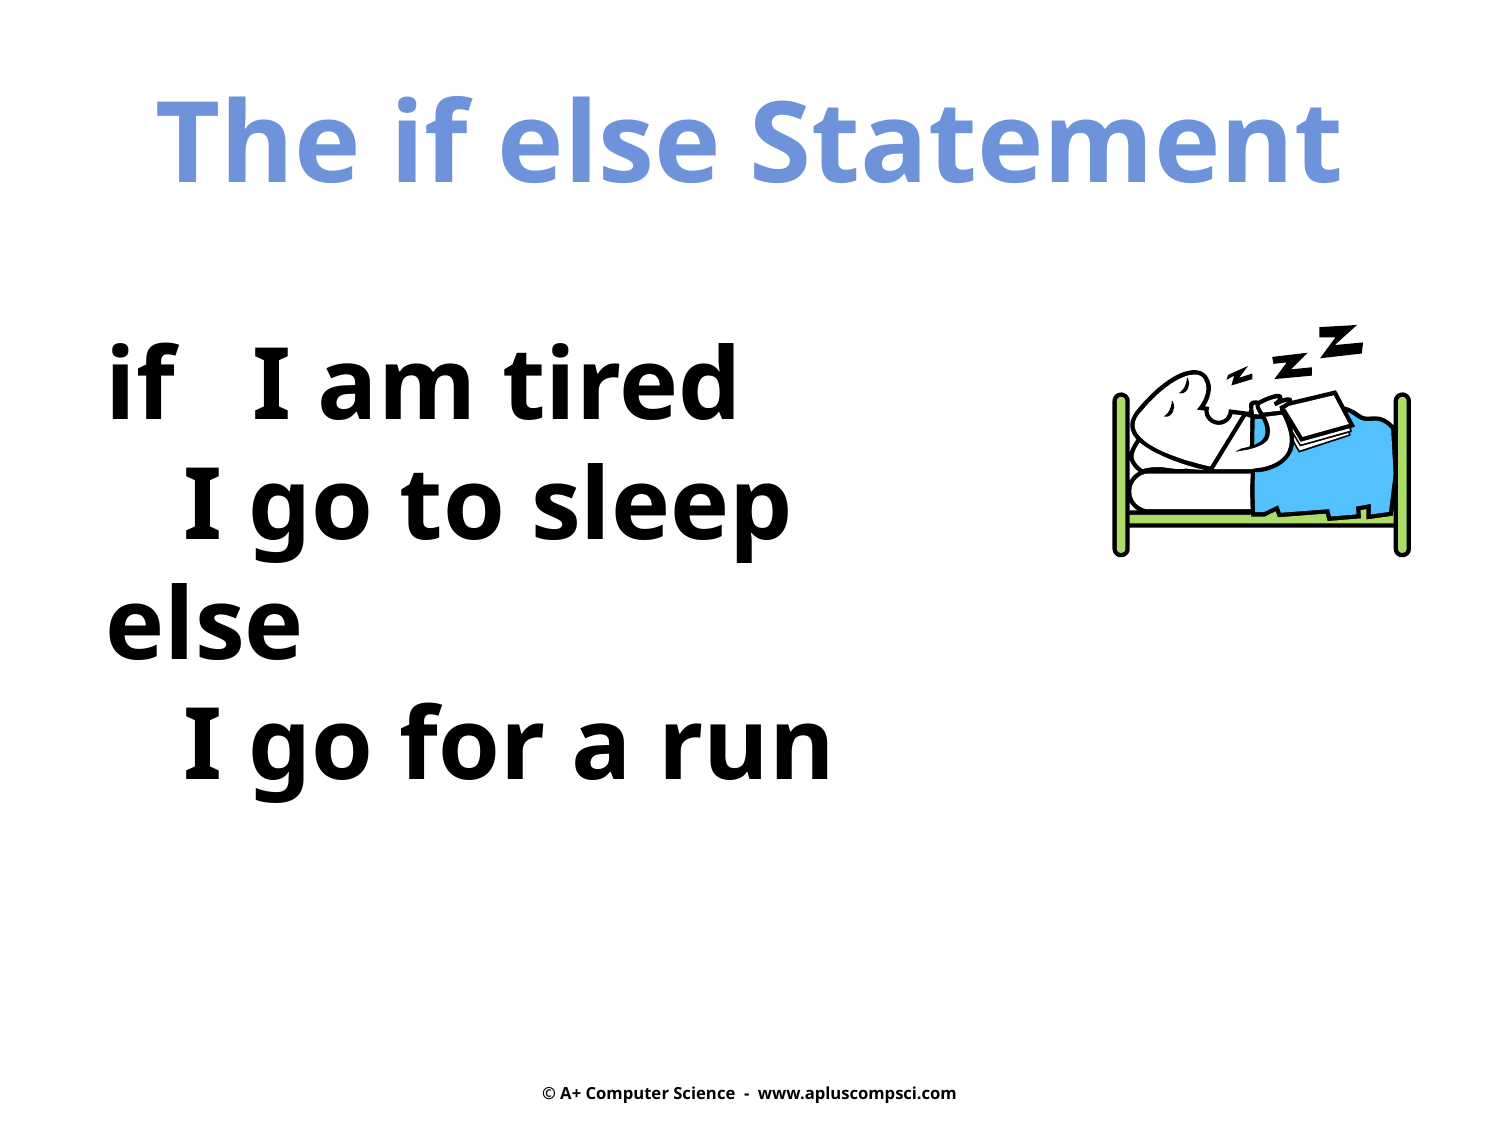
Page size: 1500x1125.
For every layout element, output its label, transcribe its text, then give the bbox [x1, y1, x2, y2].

text_box The if else Statement [0, 62, 1500, 213]
footer © A+ Computer Science - www.apluscompsci.com [512, 1024, 988, 1101]
text_box if I am tired I go to sleep else I go for a run [91, 312, 851, 1047]
picture [1112, 324, 1412, 558]
